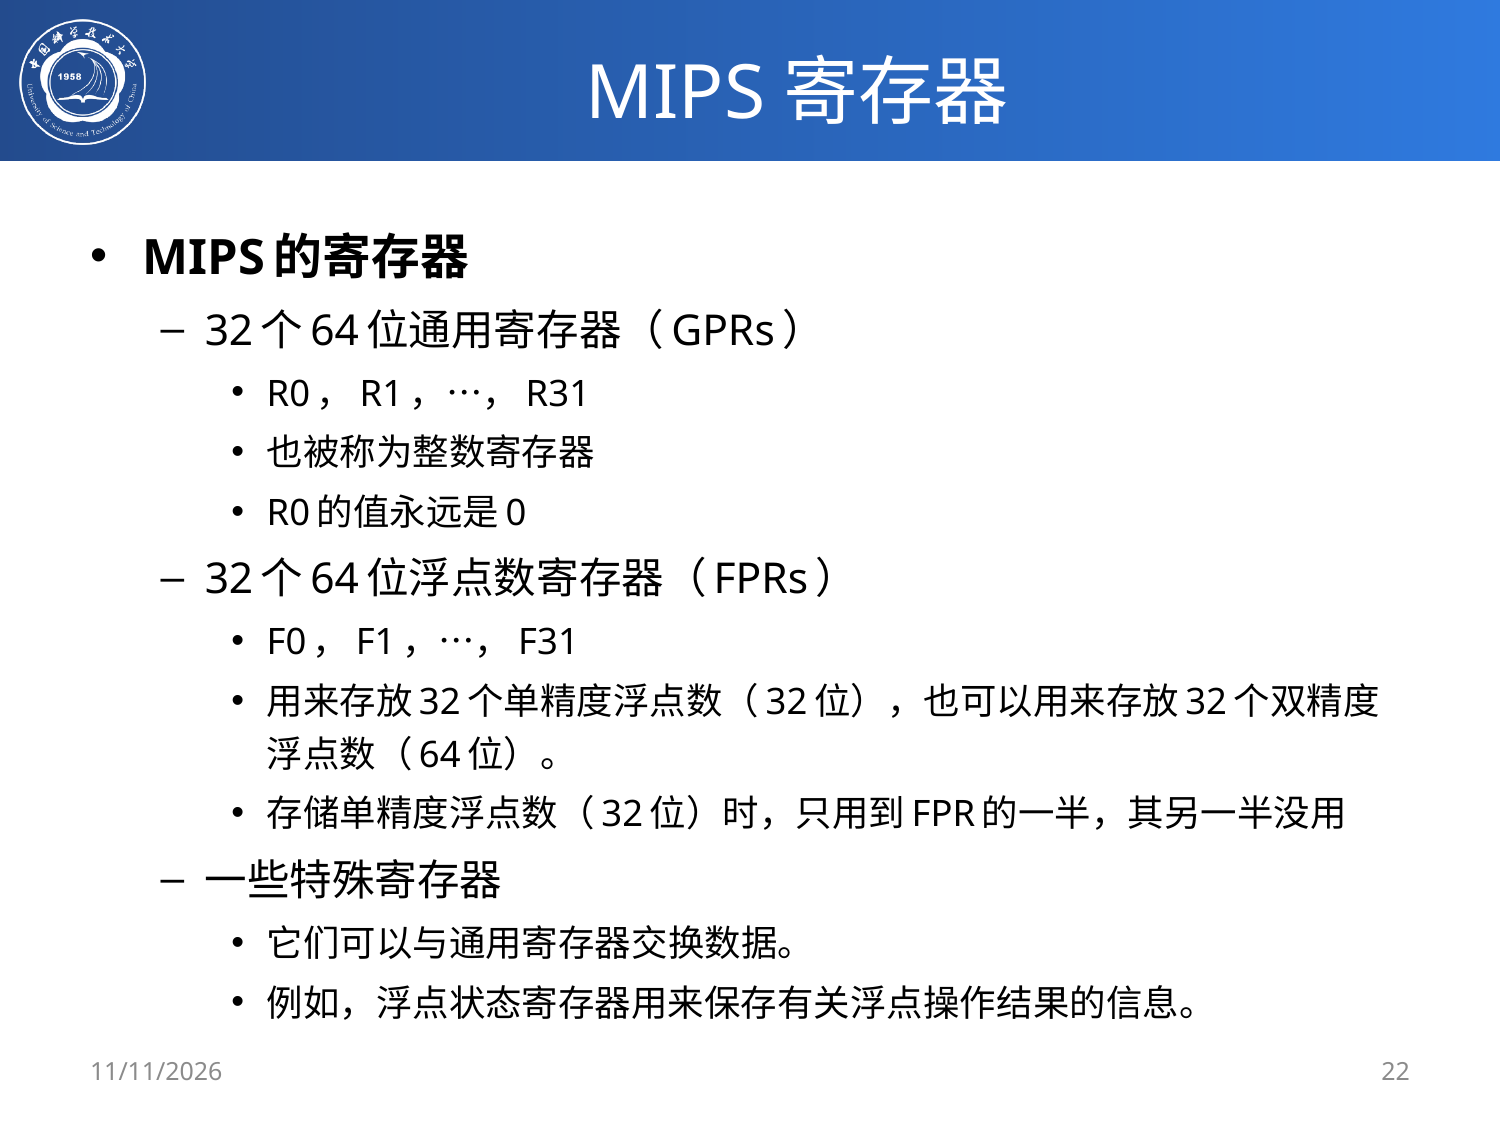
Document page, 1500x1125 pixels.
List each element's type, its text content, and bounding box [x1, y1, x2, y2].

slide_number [75, 1042, 425, 1103]
slide_number 22 [1074, 1042, 1425, 1103]
list MIPS的寄存器 32个64位通用寄存器（GPRs） R0，R1，…，R31 也被称为整数寄存器 R0的值永远是0 32个64位浮点数寄存器（FPRs） F0，F1，…，F31 用来存放32个单精度浮点数（32位），也可以用来存放32个双精度浮点数（64位）。 存储单精度浮点数（32位）时，只用到FPR的一半，其另一半没用 一些特殊寄存器 它们可以与通用寄存器交换数据。 例如，浮点状态寄存器用来保存有关浮点操作结果的信息。 [75, 206, 1425, 1036]
title MIPS寄存器 [169, 24, 1425, 153]
picture [19, 19, 146, 145]
